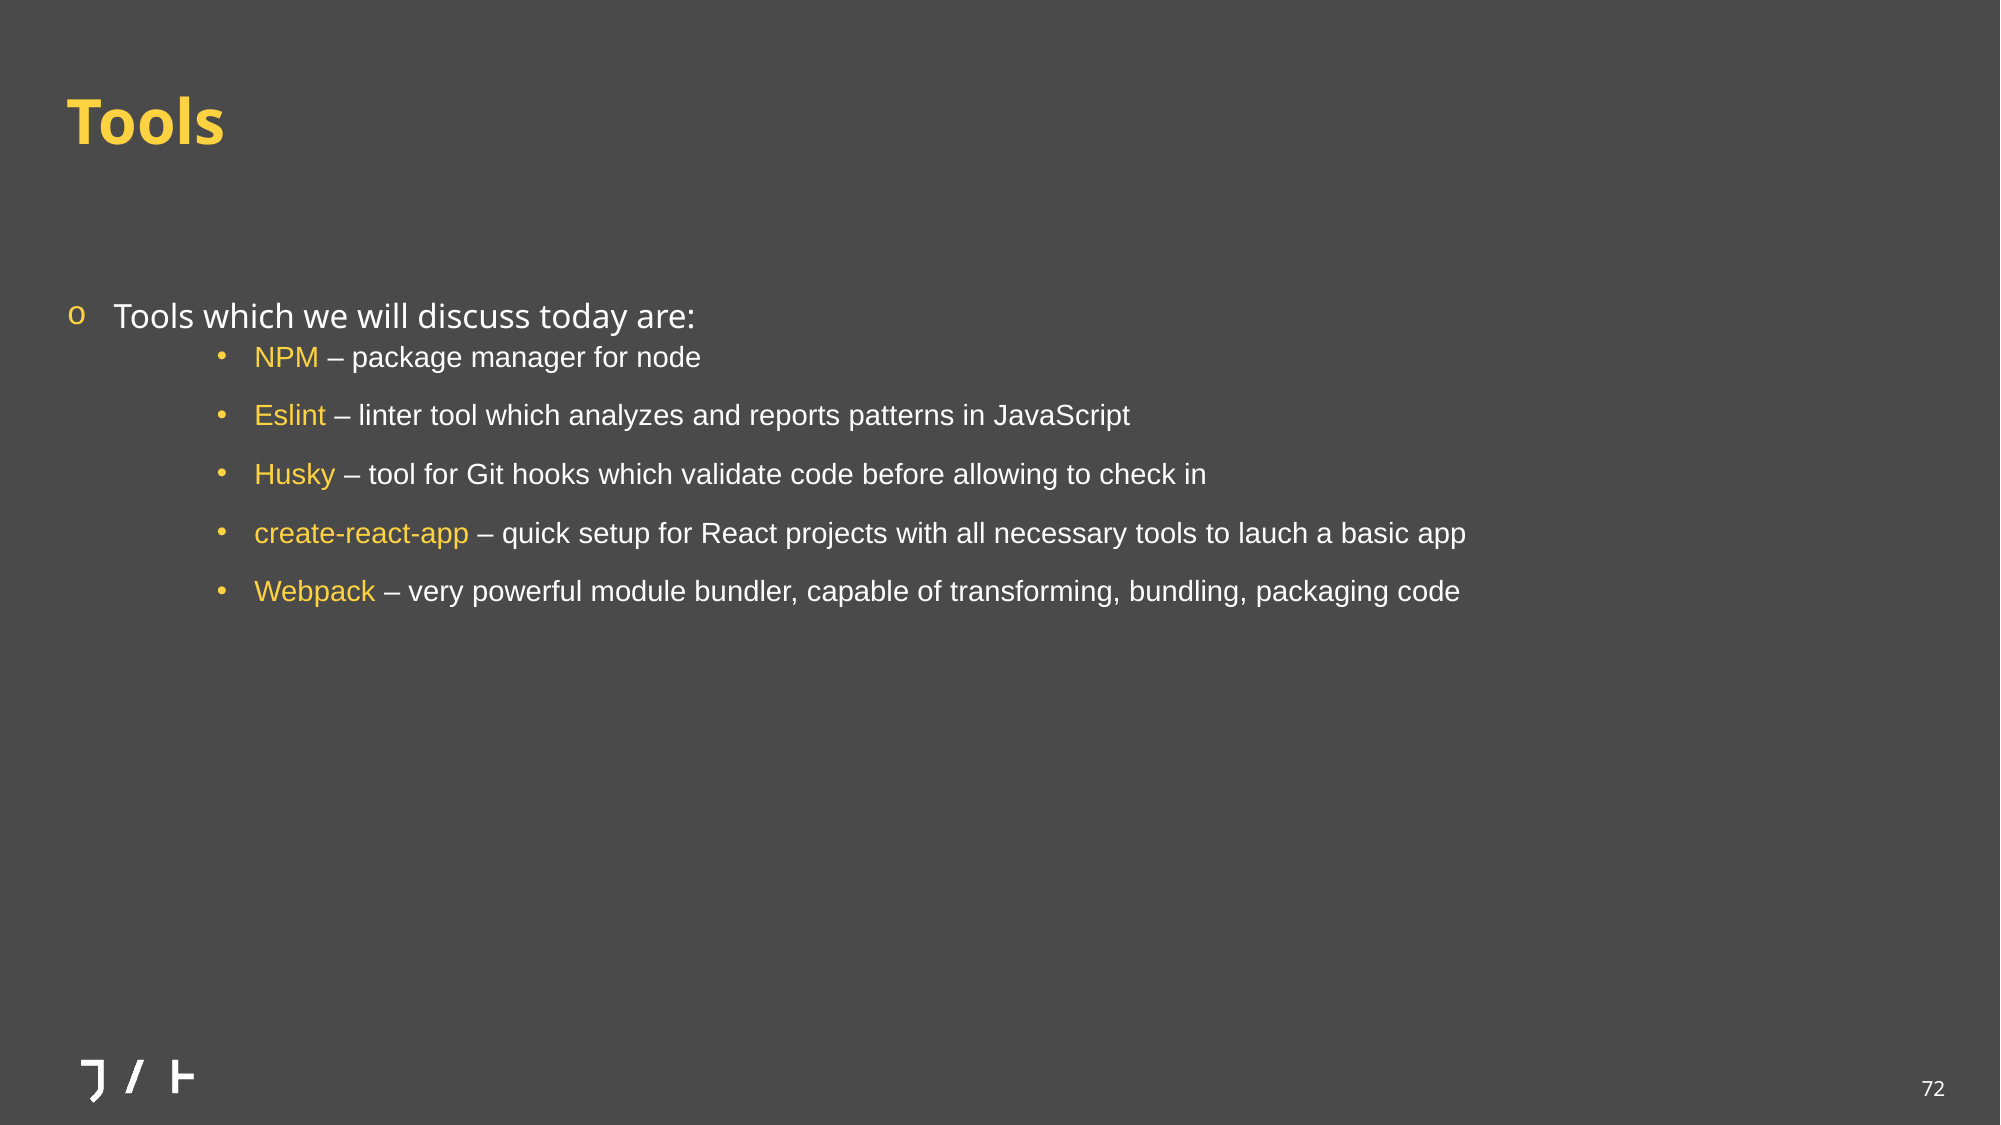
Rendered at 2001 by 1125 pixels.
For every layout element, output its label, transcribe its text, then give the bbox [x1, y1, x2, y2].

slide_number 72 [1903, 1070, 1963, 1110]
title Tools [66, 55, 1904, 157]
list Tools which we will discuss today are: NPM – package manager for node Eslint – linter tool which analyzes and reports patterns in JavaScript Husky – tool for Git hooks which validate code before allowing to check in create-react-app – quick setup for React projects with all necessary tools to lauch a basic app Webpack – very powerful module bundler, capable of transforming, bundling, packaging code [66, 261, 1904, 995]
picture [66, 1041, 205, 1115]
